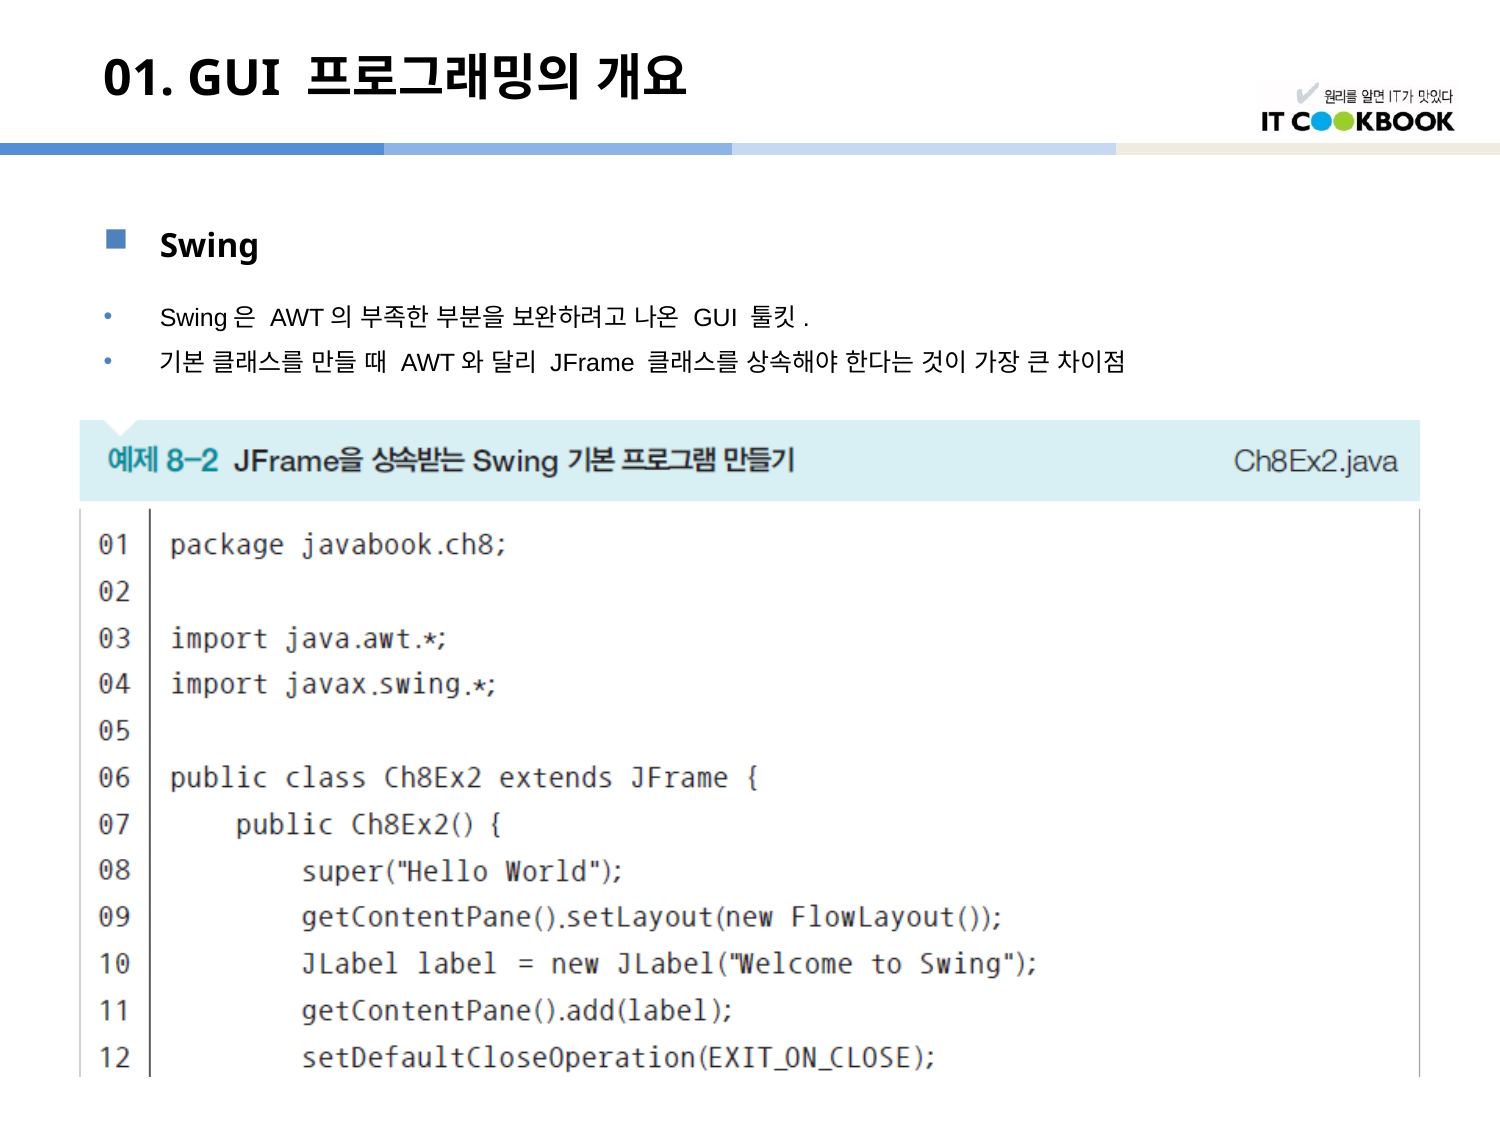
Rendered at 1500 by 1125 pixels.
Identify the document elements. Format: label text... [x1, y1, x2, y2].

text_box Swing은 AWT의 부족한 부분을 보완하려고 나온 GUI 툴킷. 기본 클래스를 만들 때 AWT와 달리 JFrame 클래스를 상속해야 한다는 것이 가장 큰 차이점 [88, 278, 1436, 468]
title 01. GUI 프로그래밍의 개요 [88, 30, 1211, 121]
picture [79, 420, 1421, 1077]
picture [1257, 79, 1458, 133]
list Swing [88, 196, 1436, 278]
